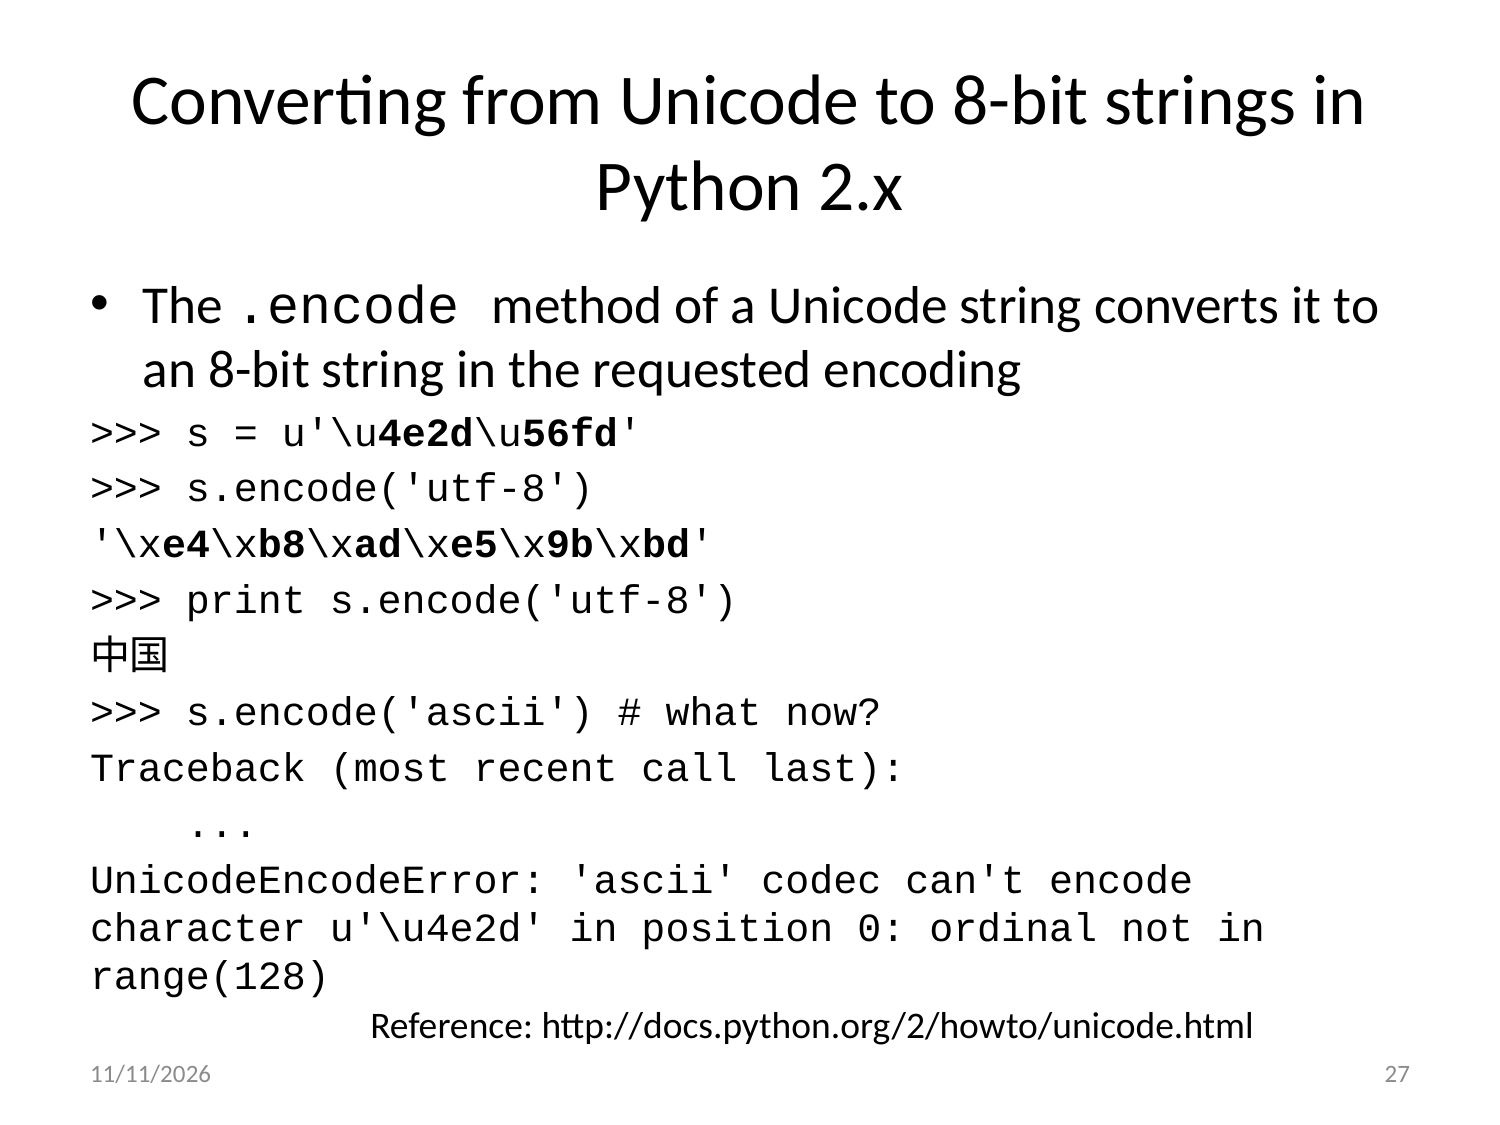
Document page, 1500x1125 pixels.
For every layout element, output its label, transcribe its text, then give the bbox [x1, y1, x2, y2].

slide_number 27 [1074, 1042, 1425, 1103]
title Converting from Unicode to 8-bit strings in Python 2.x [75, 45, 1425, 233]
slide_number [75, 1042, 425, 1103]
list The .encode method of a Unicode string converts it to an 8-bit string in the requested encoding >>> s = u'\u4e2d\u56fd' >>> s.encode('utf-8') '\xe4\xb8\xad\xe5\x9b\xbd' >>> print s.encode('utf-8') 中国 >>> s.encode('ascii') # what now? Traceback (most recent call last): ... UnicodeEncodeError: 'ascii' codec can't encode character u'\u4e2d' in position 0: ordinal not in range(128) [75, 262, 1425, 1005]
text_box Reference: http://docs.python.org/2/howto/unicode.html [355, 993, 1270, 1054]
